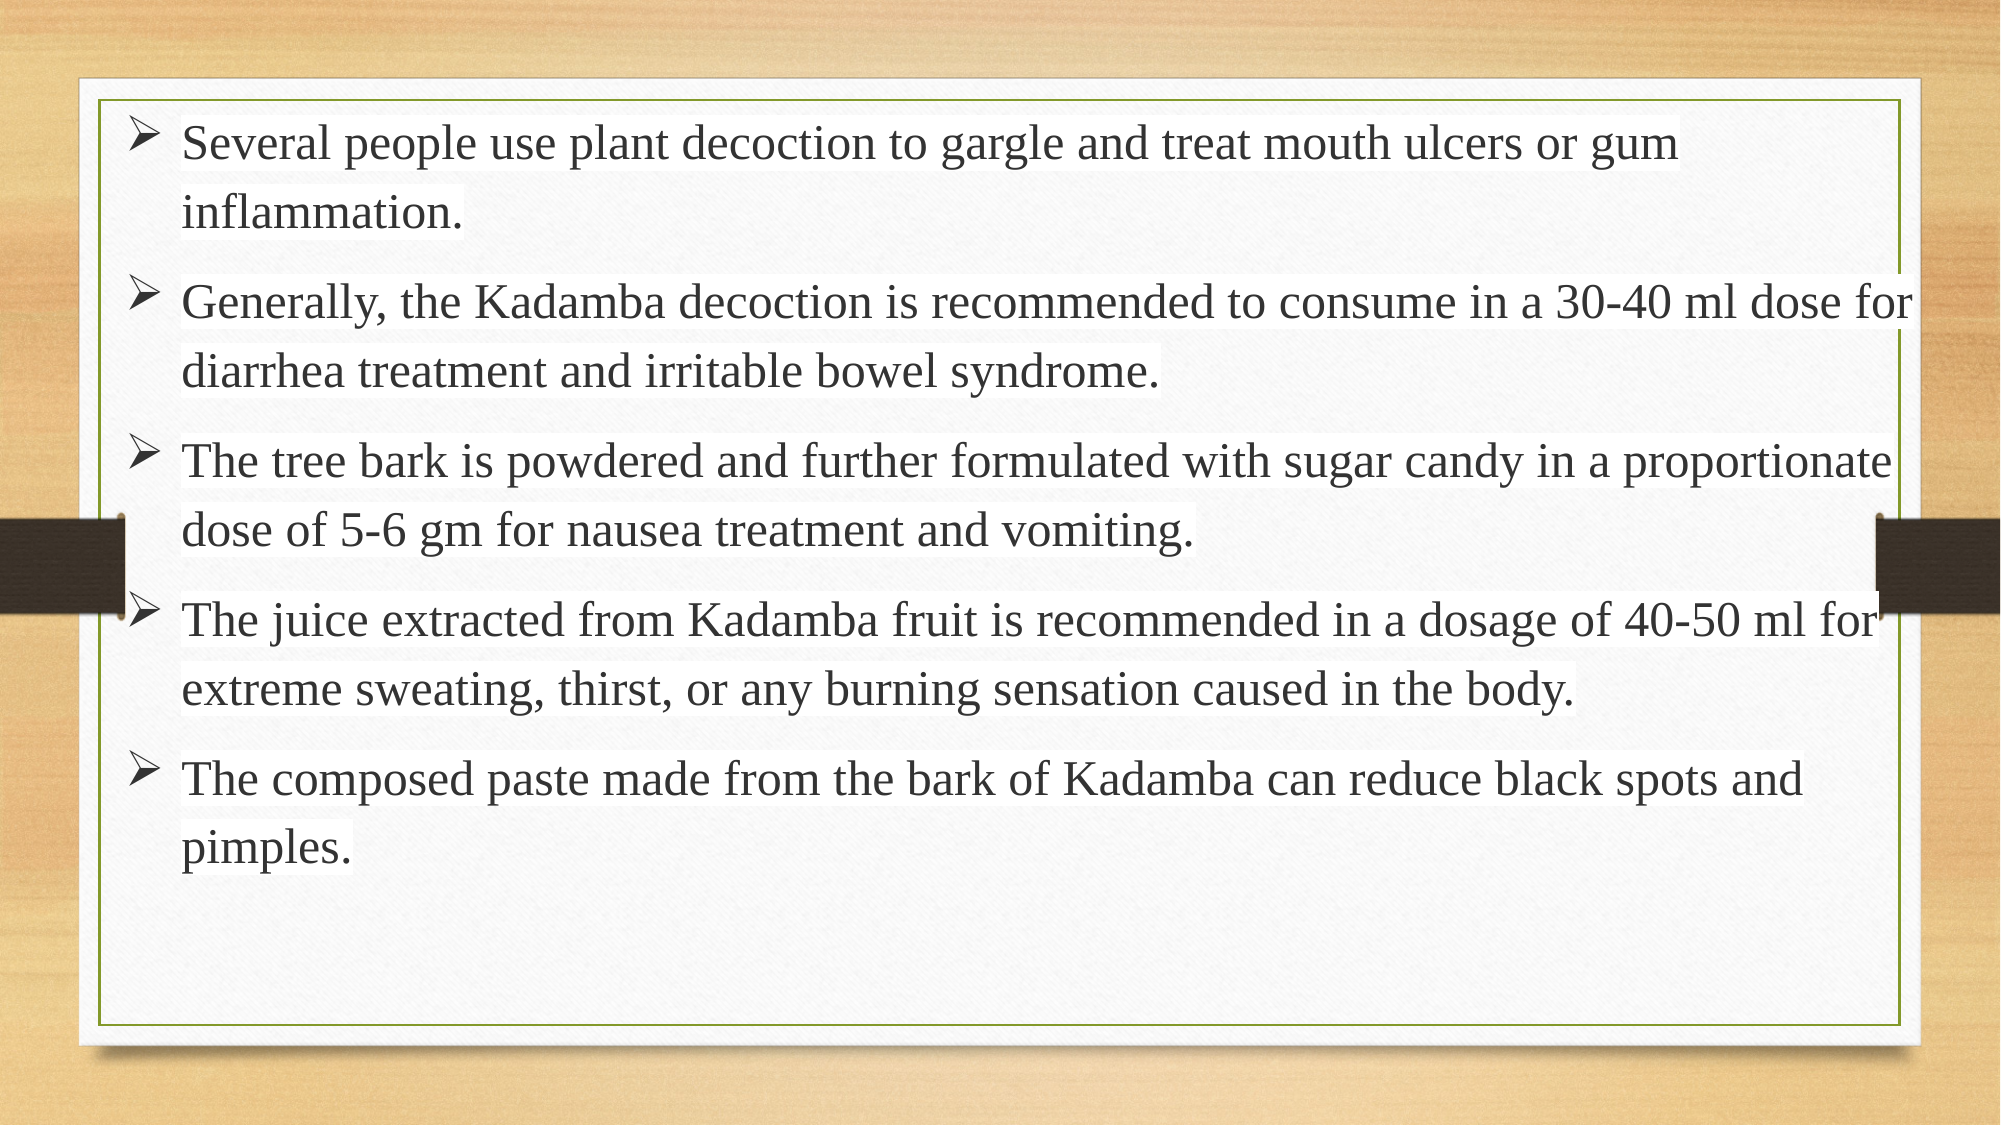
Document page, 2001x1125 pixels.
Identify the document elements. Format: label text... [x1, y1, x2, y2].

text_box Several people use plant decoction to gargle and treat mouth ulcers or gum inflammation. Generally, the Kadamba decoction is recommended to consume in a 30-40 ml dose for diarrhea treatment and irritable bowel syndrome. The tree bark is powdered and further formulated with sugar candy in a proportionate dose of 5-6 gm for nausea treatment and vomiting. The juice extracted from Kadamba fruit is recommended in a dosage of 40-50 ml for extreme sweating, thirst, or any burning sensation caused in the body. The composed paste made from the bark of Kadamba can reduce black spots and pimples. [110, 93, 1960, 948]
picture [0, 0, 2001, 1125]
